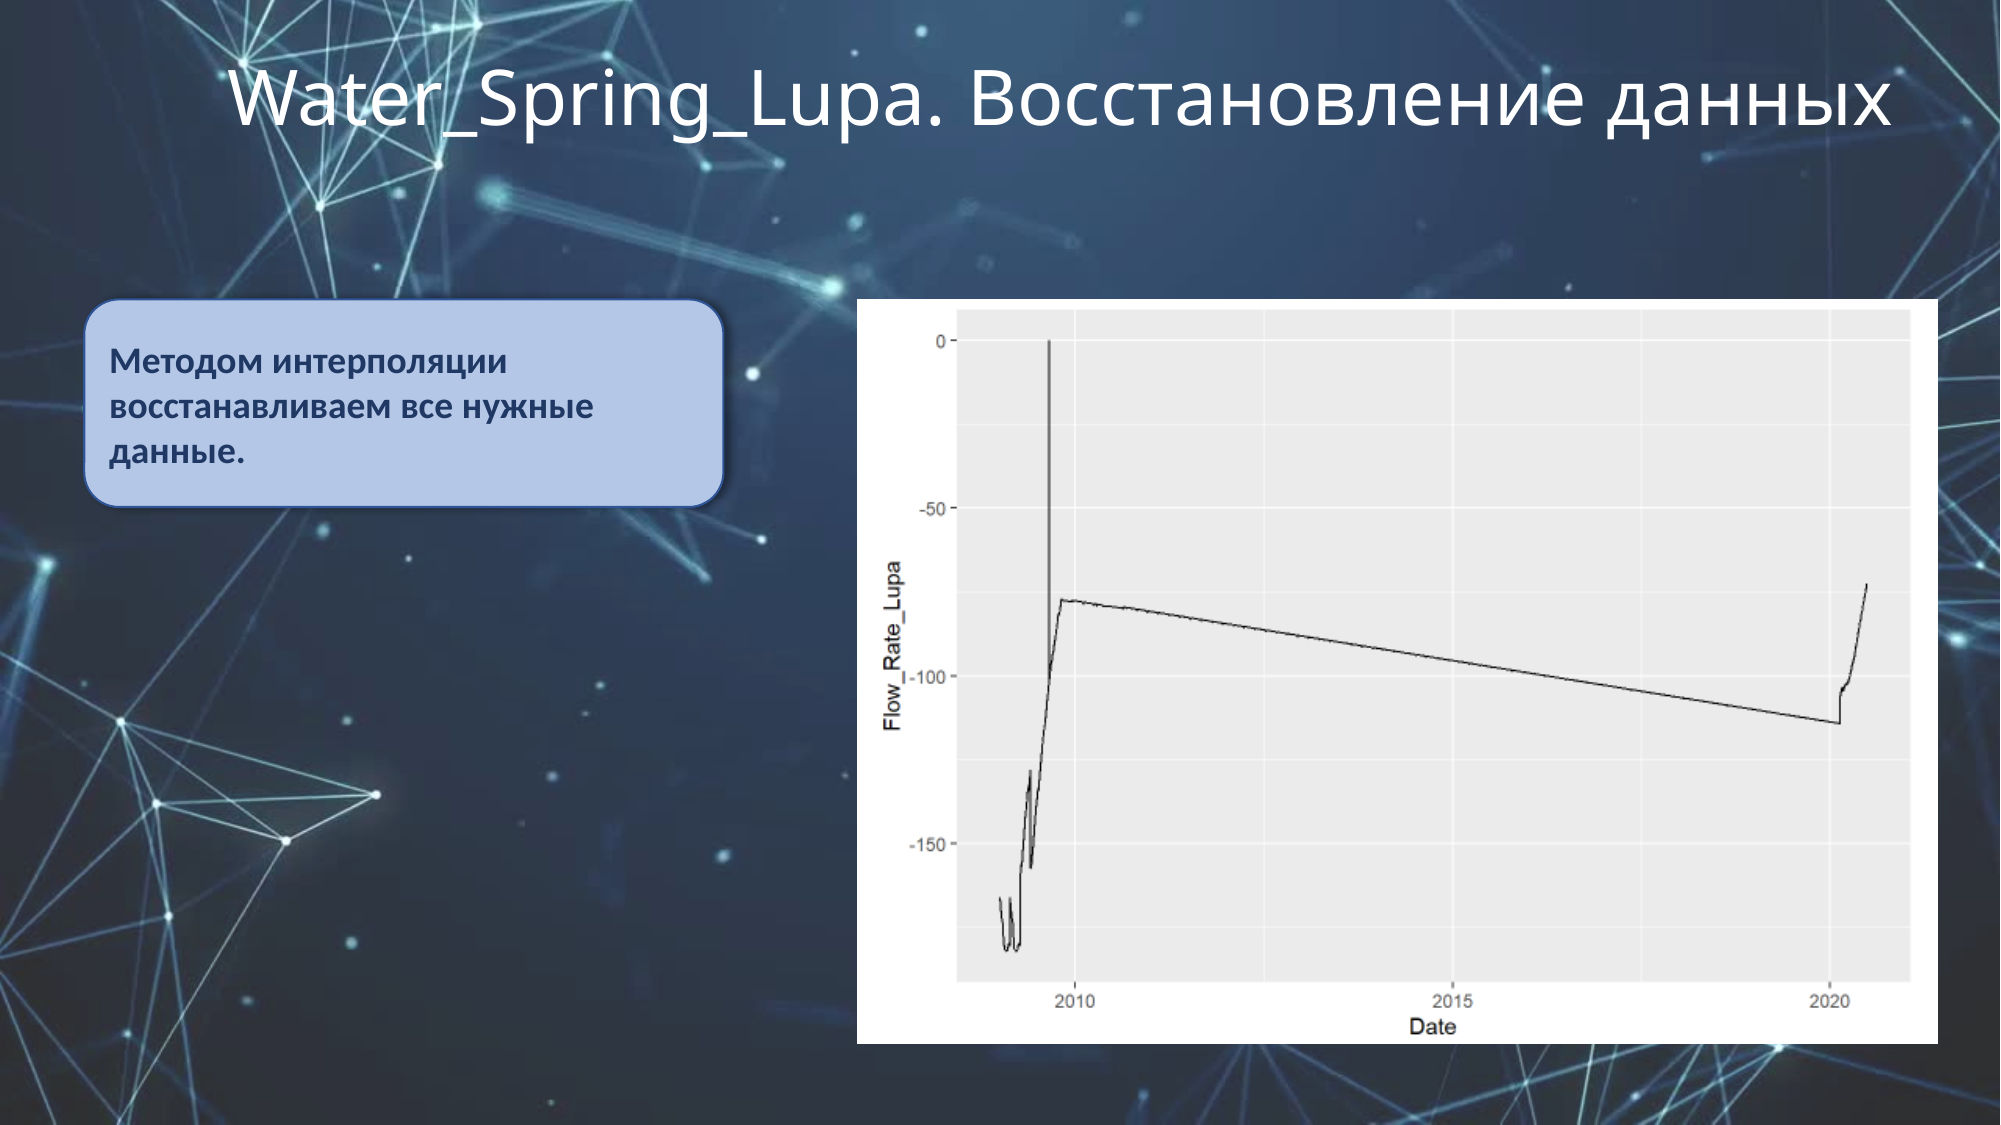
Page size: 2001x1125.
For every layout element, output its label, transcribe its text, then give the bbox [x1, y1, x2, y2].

text_box До преобразований [0, 0, 2000, 1125]
picture [857, 299, 1938, 1044]
text_box Методом интерполяции восстанавливаем все нужные данные. [83, 298, 725, 509]
text_box Water_Spring_Lupa. Восстановление данных [212, 49, 1938, 152]
